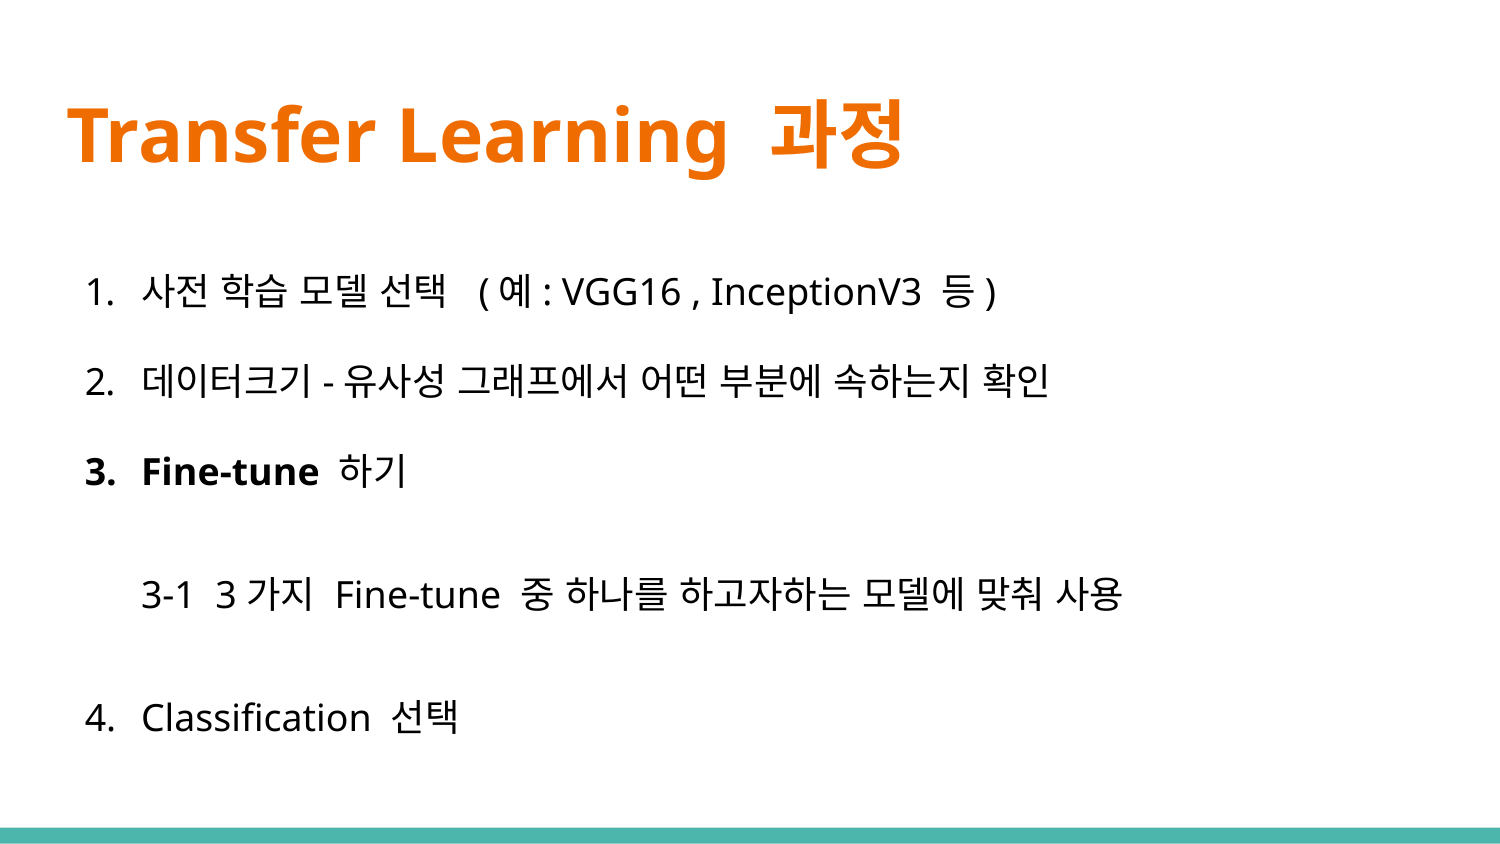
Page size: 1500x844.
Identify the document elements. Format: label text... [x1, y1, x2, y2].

title Transfer Learning 과정 [51, 72, 1449, 189]
list 사전 학습 모델 선택 (예: VGG16 , InceptionV3 등) 데이터크기-유사성 그래프에서 어떤 부분에 속하는지 확인 Fine-tune 하기 3-1 3가지 Fine-tune 중 하나를 하고자하는 모델에 맞춰 사용 Classification 선택 [51, 207, 1449, 750]
